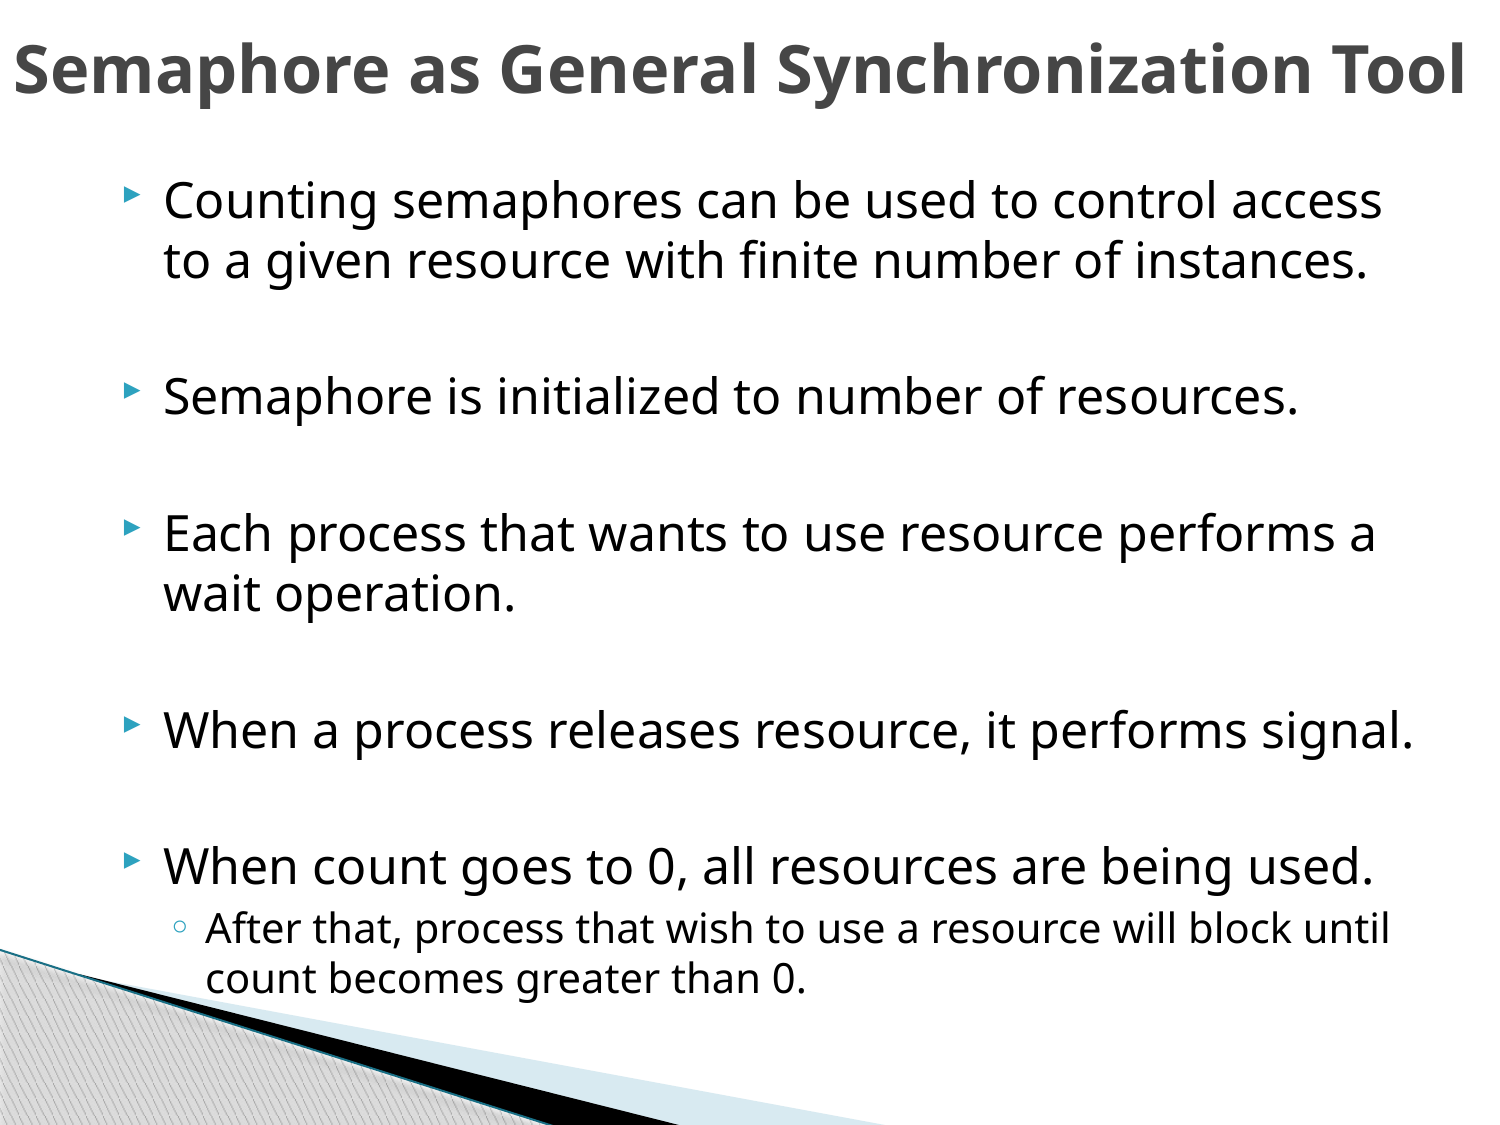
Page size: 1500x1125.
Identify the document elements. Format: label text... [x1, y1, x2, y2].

list Counting semaphores can be used to control access to a given resource with finite number of instances. Semaphore is initialized to number of resources. Each process that wants to use resource performs a wait operation. When a process releases resource, it performs signal. When count goes to 0, all resources are being used. After that, process that wish to use a resource will block until count becomes greater than 0. [88, 160, 1439, 1059]
title Semaphore as General Synchronization Tool [0, 0, 1483, 138]
